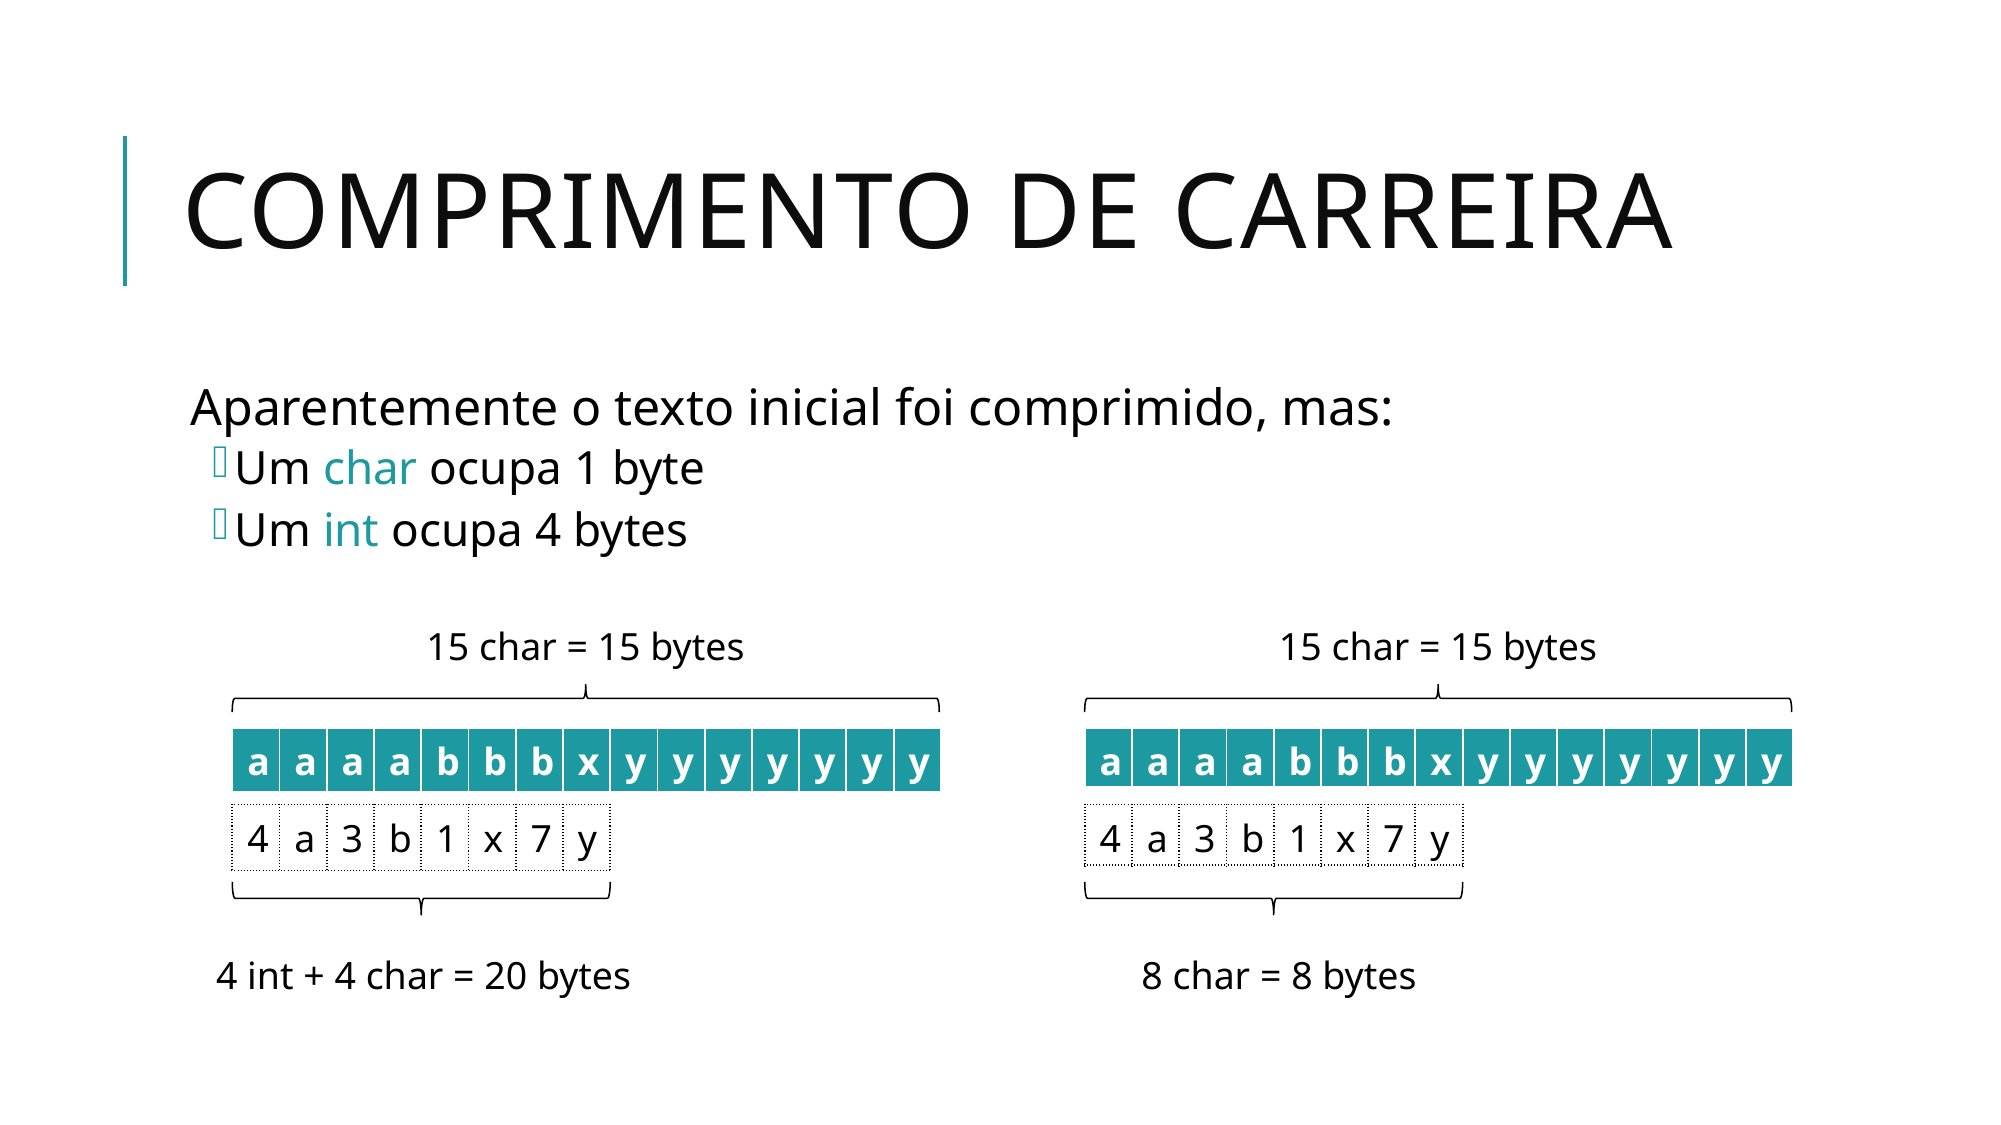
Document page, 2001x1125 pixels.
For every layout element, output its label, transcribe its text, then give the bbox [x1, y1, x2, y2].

table_header x [564, 729, 609, 791]
table_header b [374, 805, 421, 871]
table_header y [658, 729, 704, 791]
table_header y [800, 729, 845, 791]
table_header y [895, 729, 940, 791]
table_header y [1652, 729, 1698, 786]
table_header a [328, 729, 373, 791]
table_header y [1558, 729, 1603, 786]
table_header y [563, 805, 610, 871]
table_header a [375, 729, 420, 791]
table_header b [1369, 729, 1414, 786]
table_header y [706, 729, 751, 791]
table_header y [753, 729, 798, 791]
title comprimento de Carreira [168, 96, 1763, 342]
table_header 7 [1368, 805, 1415, 865]
list Aparentemente o texto inicial foi comprimido, mas: Um char ocupa 1 byte Um int ocupa 4 bytes [168, 375, 1763, 1035]
table_header a [1227, 729, 1273, 786]
table_header 3 [327, 805, 374, 871]
table_header y [847, 729, 893, 791]
table_header y [611, 729, 657, 791]
table_header 7 [516, 805, 563, 871]
text_box 15 char = 15 bytes [411, 615, 760, 676]
text_box 15 char = 15 bytes [1264, 615, 1613, 676]
text_box [1083, 881, 1464, 916]
table_header 3 [1179, 805, 1226, 865]
table_header b [517, 729, 562, 791]
table_header b [1322, 729, 1367, 786]
text_box 4 int + 4 char = 20 bytes [201, 944, 647, 1005]
table_header a [280, 729, 326, 791]
text_box [231, 881, 612, 916]
table_header b [422, 729, 468, 791]
table_header 4 [232, 805, 279, 871]
table_header 1 [421, 805, 468, 871]
table_header y [1464, 729, 1509, 786]
table_header 4 [1085, 805, 1132, 865]
table_header y [1700, 729, 1745, 786]
text_box [231, 683, 941, 713]
table_header y [1415, 805, 1463, 865]
table_header y [1511, 729, 1556, 786]
table_header a [1086, 729, 1131, 786]
text_box 8 char = 8 bytes [1126, 944, 1432, 1005]
table_header x [1321, 805, 1368, 865]
table_header y [1747, 729, 1792, 786]
table_header x [468, 805, 516, 871]
table_header y [1605, 729, 1651, 786]
table_header a [1132, 805, 1179, 865]
table_header a [279, 805, 327, 871]
table_header a [233, 729, 279, 791]
table_header 1 [1274, 805, 1321, 865]
table_header b [469, 729, 515, 791]
table_header a [1180, 729, 1226, 786]
table_header b [1275, 729, 1320, 786]
text_box [1083, 683, 1793, 713]
table_header x [1416, 729, 1462, 786]
table_header b [1226, 805, 1274, 865]
table_header a [1133, 729, 1178, 786]
